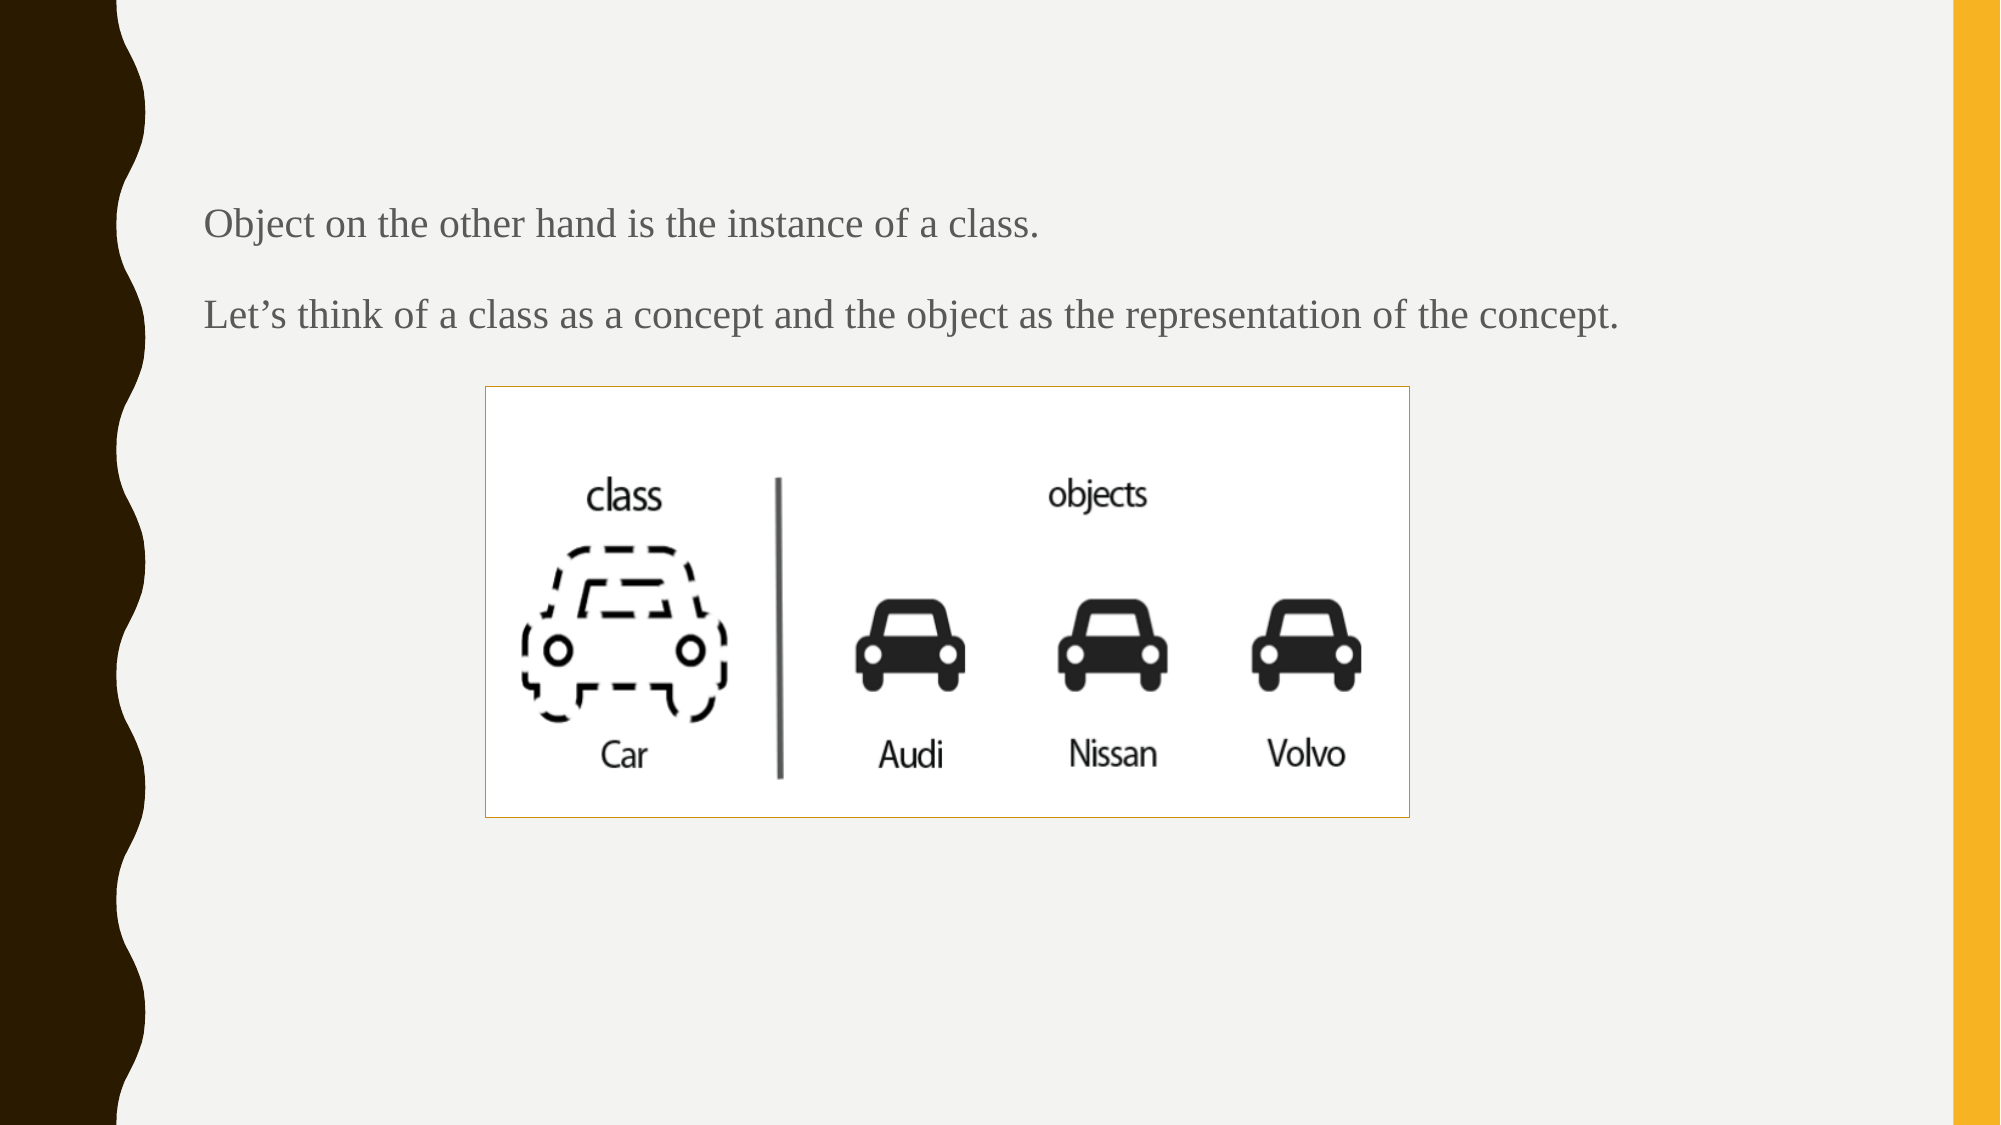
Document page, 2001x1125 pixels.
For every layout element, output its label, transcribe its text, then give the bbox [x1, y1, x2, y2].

list Object on the other hand is the instance of a class. Let’s think of a class as a concept and the object as the representation of the concept. [188, 162, 1868, 934]
picture [485, 386, 1410, 818]
